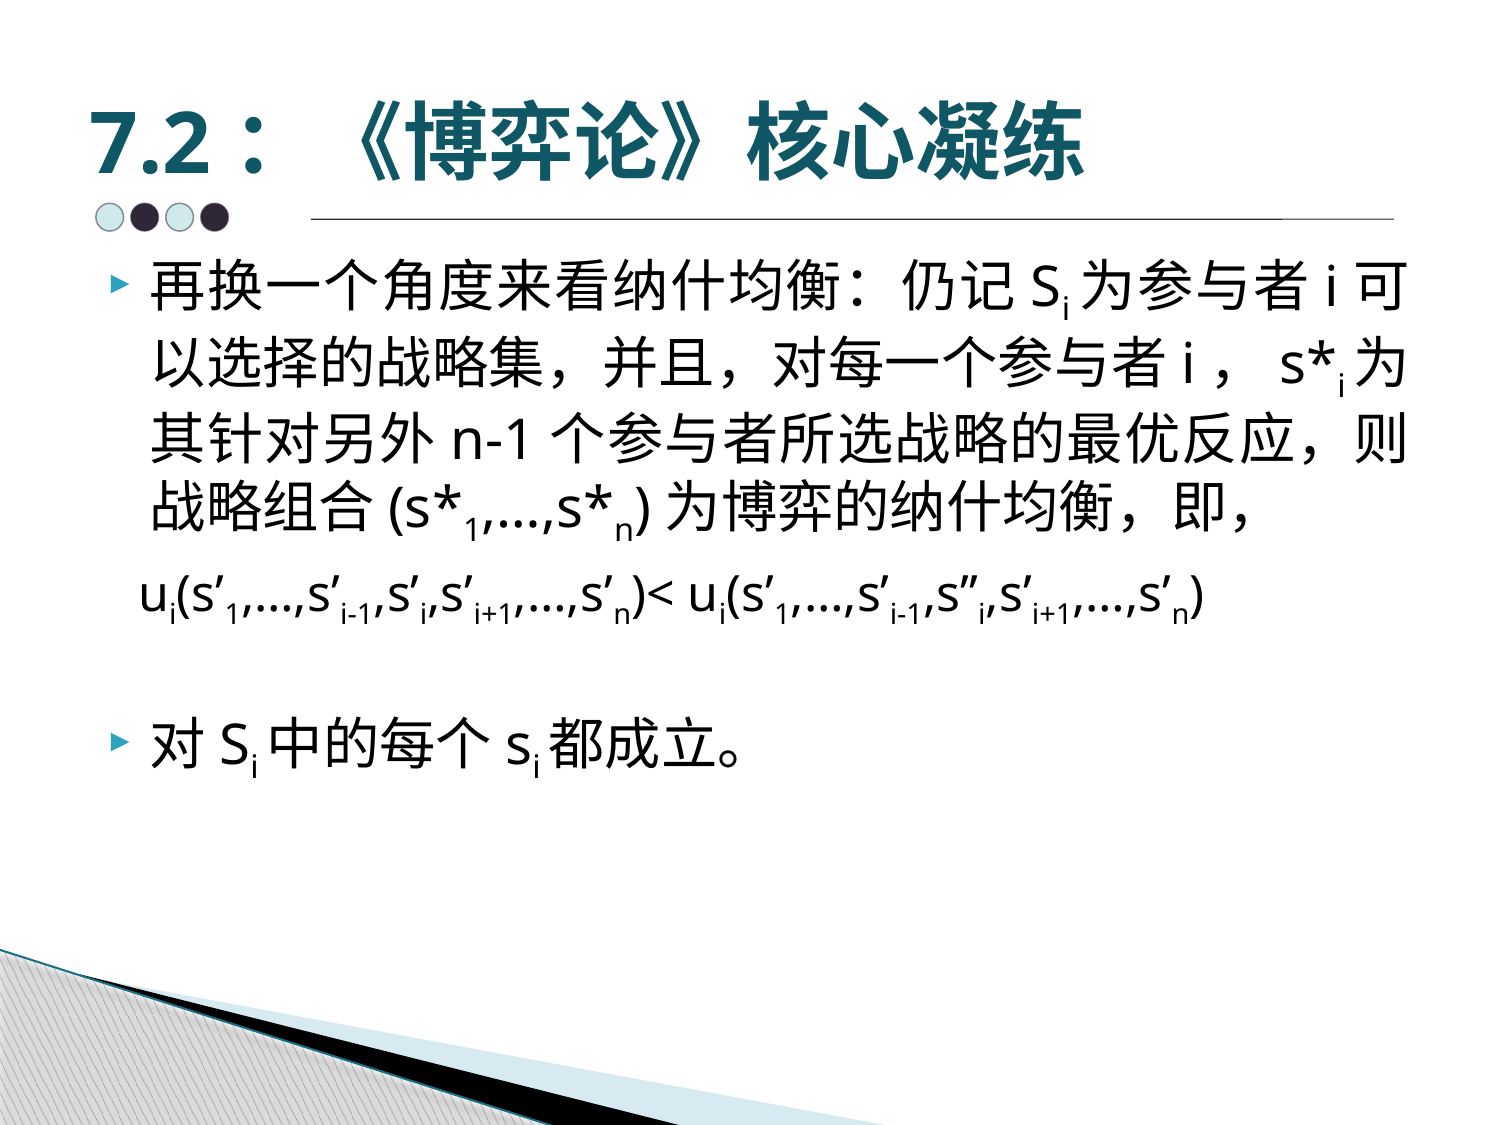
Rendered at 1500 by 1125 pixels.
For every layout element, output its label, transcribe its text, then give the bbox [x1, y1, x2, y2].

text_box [95, 203, 229, 232]
text_box ui(s’1,…,s’i-1,s’i,s’i+1,…,s’n)< ui(s’1,…,s’i-1,s’’i,s’i+1,…,s’n) [123, 554, 1500, 638]
list 再换一个角度来看纳什均衡：仍记Si为参与者i可以选择的战略集，并且，对每一个参与者i，s*i为其针对另外n-1个参与者所选战略的最优反应，则战略组合(s*1,…,s*n)为博弈的纳什均衡，即， 对Si中的每个si都成立。 [75, 243, 1425, 986]
title 7.2：《博弈论》核心凝练 [75, 45, 1425, 233]
